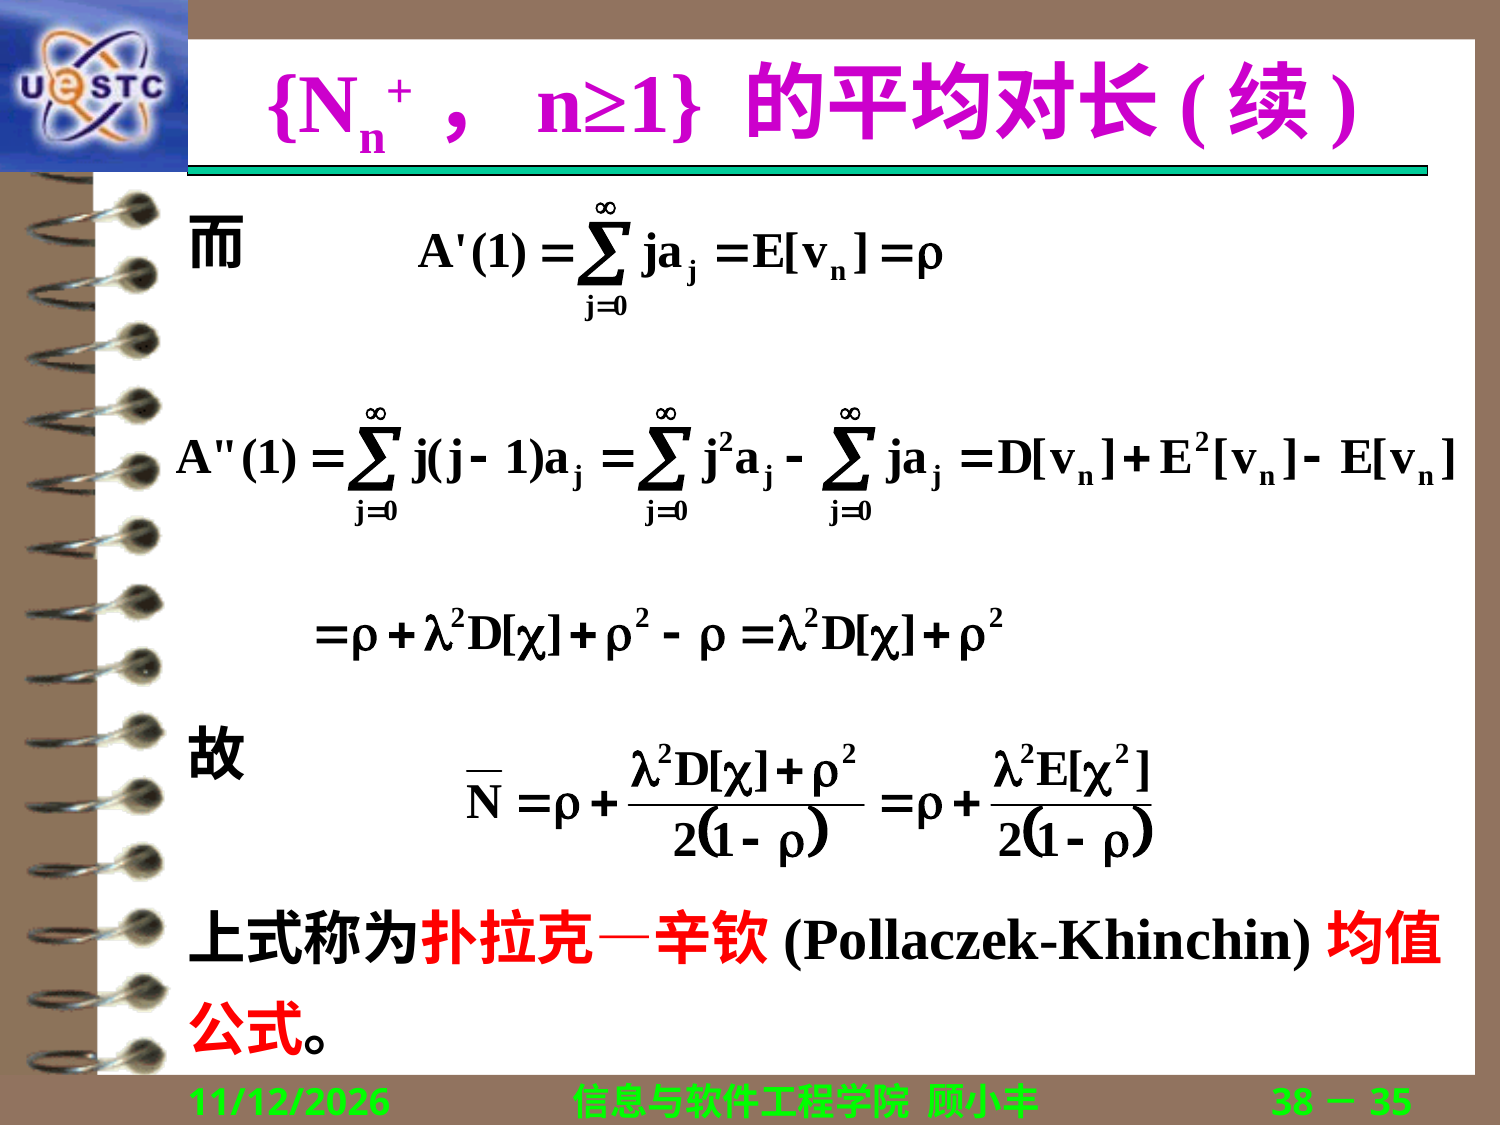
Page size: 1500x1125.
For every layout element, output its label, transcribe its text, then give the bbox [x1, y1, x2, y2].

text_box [166, 389, 1463, 536]
text_box 故 [187, 716, 337, 787]
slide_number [187, 1077, 462, 1123]
picture [0, 0, 194, 1075]
list 而 [187, 190, 275, 275]
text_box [304, 595, 1013, 671]
footer 信息与软件工程学院 顾小丰 [462, 1077, 1151, 1123]
text_box 上式称为扑拉克—辛钦(Pollaczek-Khinchin)均值公式。 [187, 880, 1463, 1063]
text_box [458, 730, 1163, 877]
slide_number 38－35 [1162, 1077, 1413, 1123]
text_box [409, 184, 951, 331]
title {Nn+，n≥1} 的平均对长(续) [200, 56, 1425, 157]
